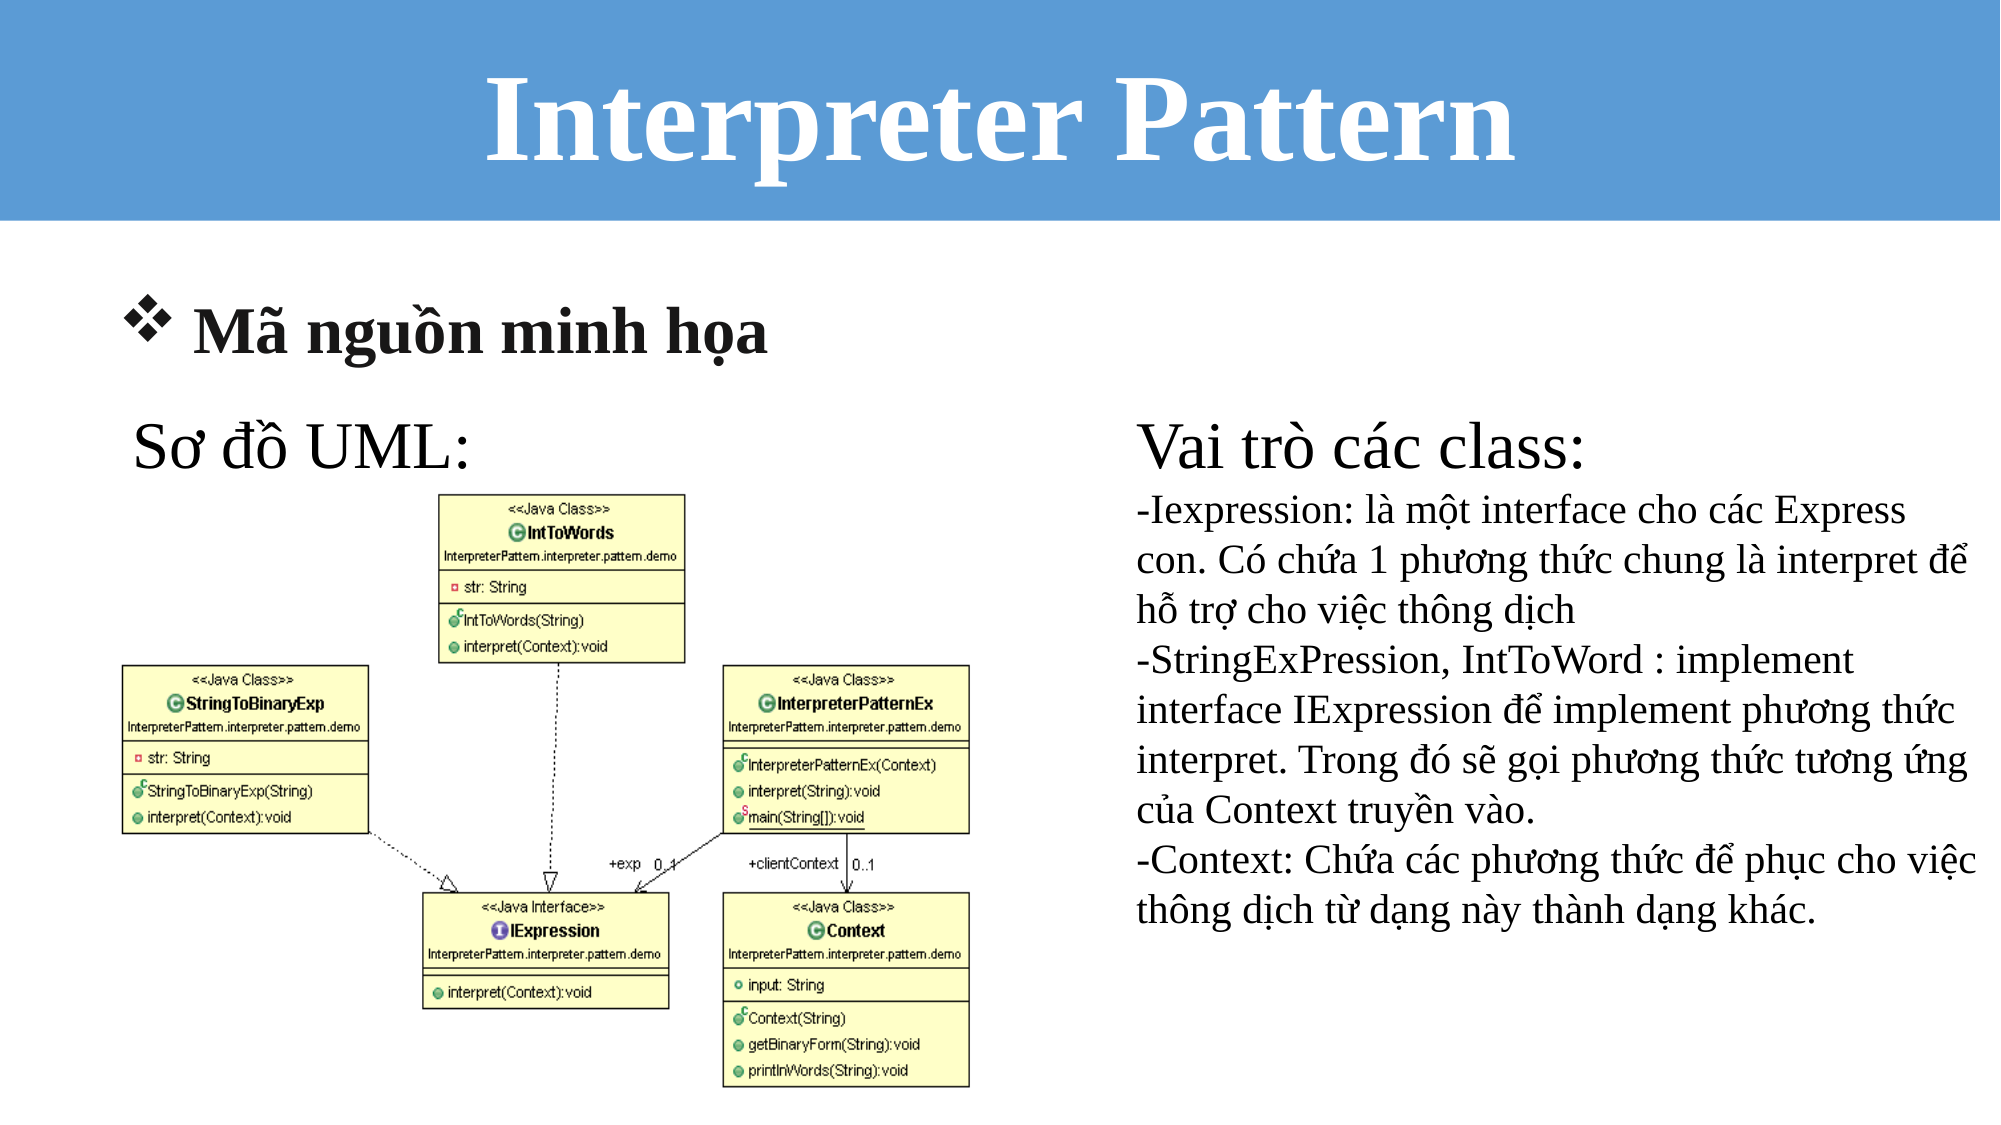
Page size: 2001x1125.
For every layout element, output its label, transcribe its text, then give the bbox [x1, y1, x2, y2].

picture [118, 490, 974, 1092]
text_box Vai trò các class: -Iexpression: là một interface cho các Express con. Có chứa 1 phương thức chung là interpret để hỗ trợ cho việc thông dịch -StringExPression, IntToWord : implement interface IExpression để implement phương thức interpret. Trong đó sẽ gọi phương thức tương ứng của Context truyền vào. -Context: Chứa các phương thức để phục cho việc thông dịch từ dạng này thành dạng khác. [1121, 394, 2000, 940]
text_box Mã nguồn minh họa [103, 239, 785, 375]
text_box Interpreter Pattern [0, 0, 2000, 222]
text_box Sơ đồ UML: [118, 394, 1121, 490]
